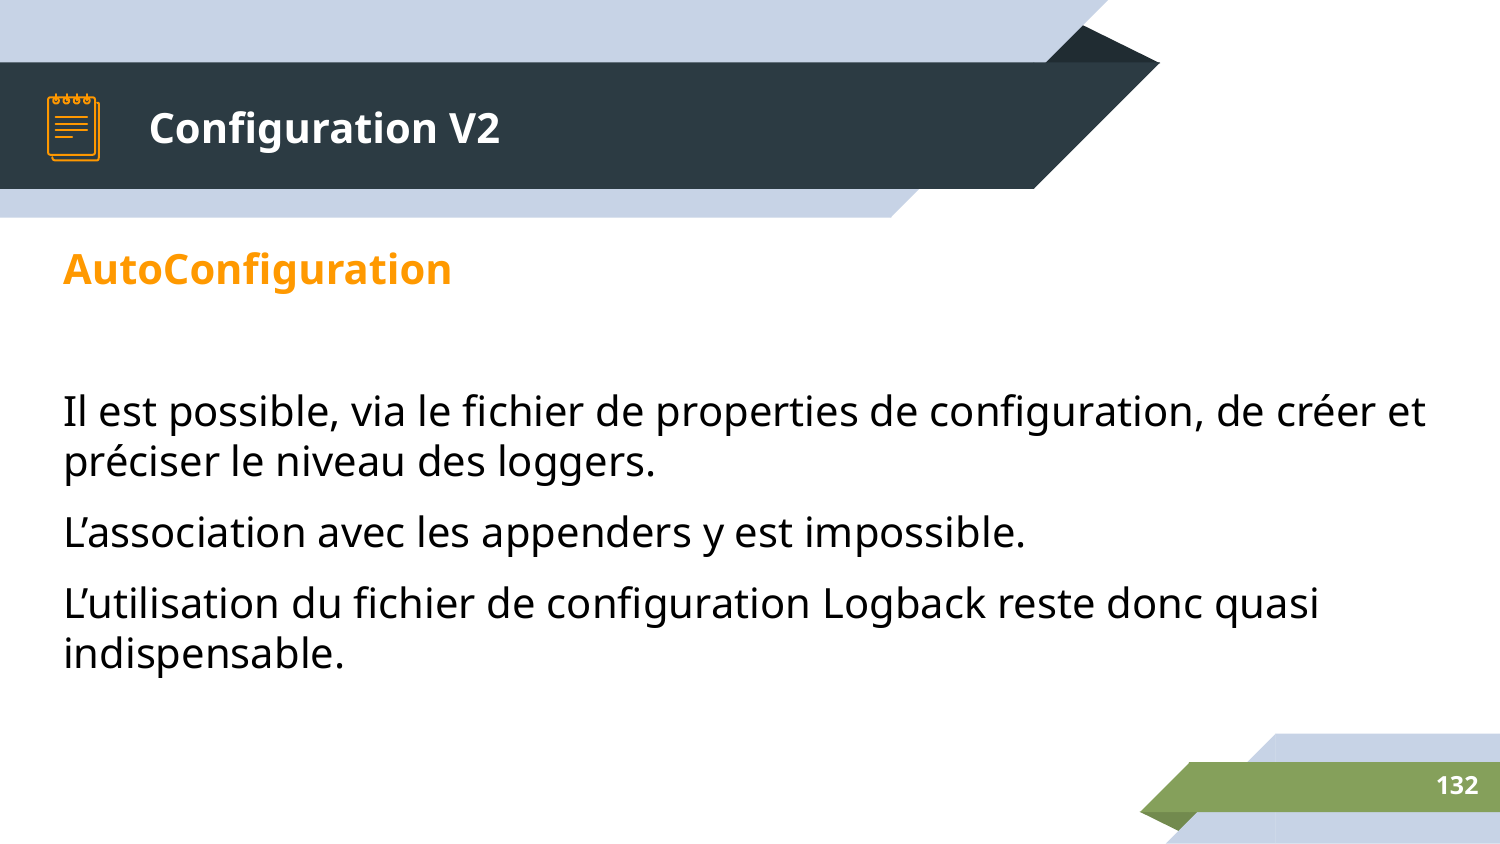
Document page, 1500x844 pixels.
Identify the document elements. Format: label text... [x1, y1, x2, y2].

list AutoConfiguration Il est possible, via le fichier de properties de configuration, de créer et préciser le niveau des loggers. L’association avec les appenders y est impossible. L’utilisation du fichier de configuration Logback reste donc quasi indispensable. [48, 243, 1461, 647]
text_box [47, 93, 100, 161]
title Configuration V2 [133, 64, 997, 190]
slide_number ‹#› [1249, 760, 1494, 813]
